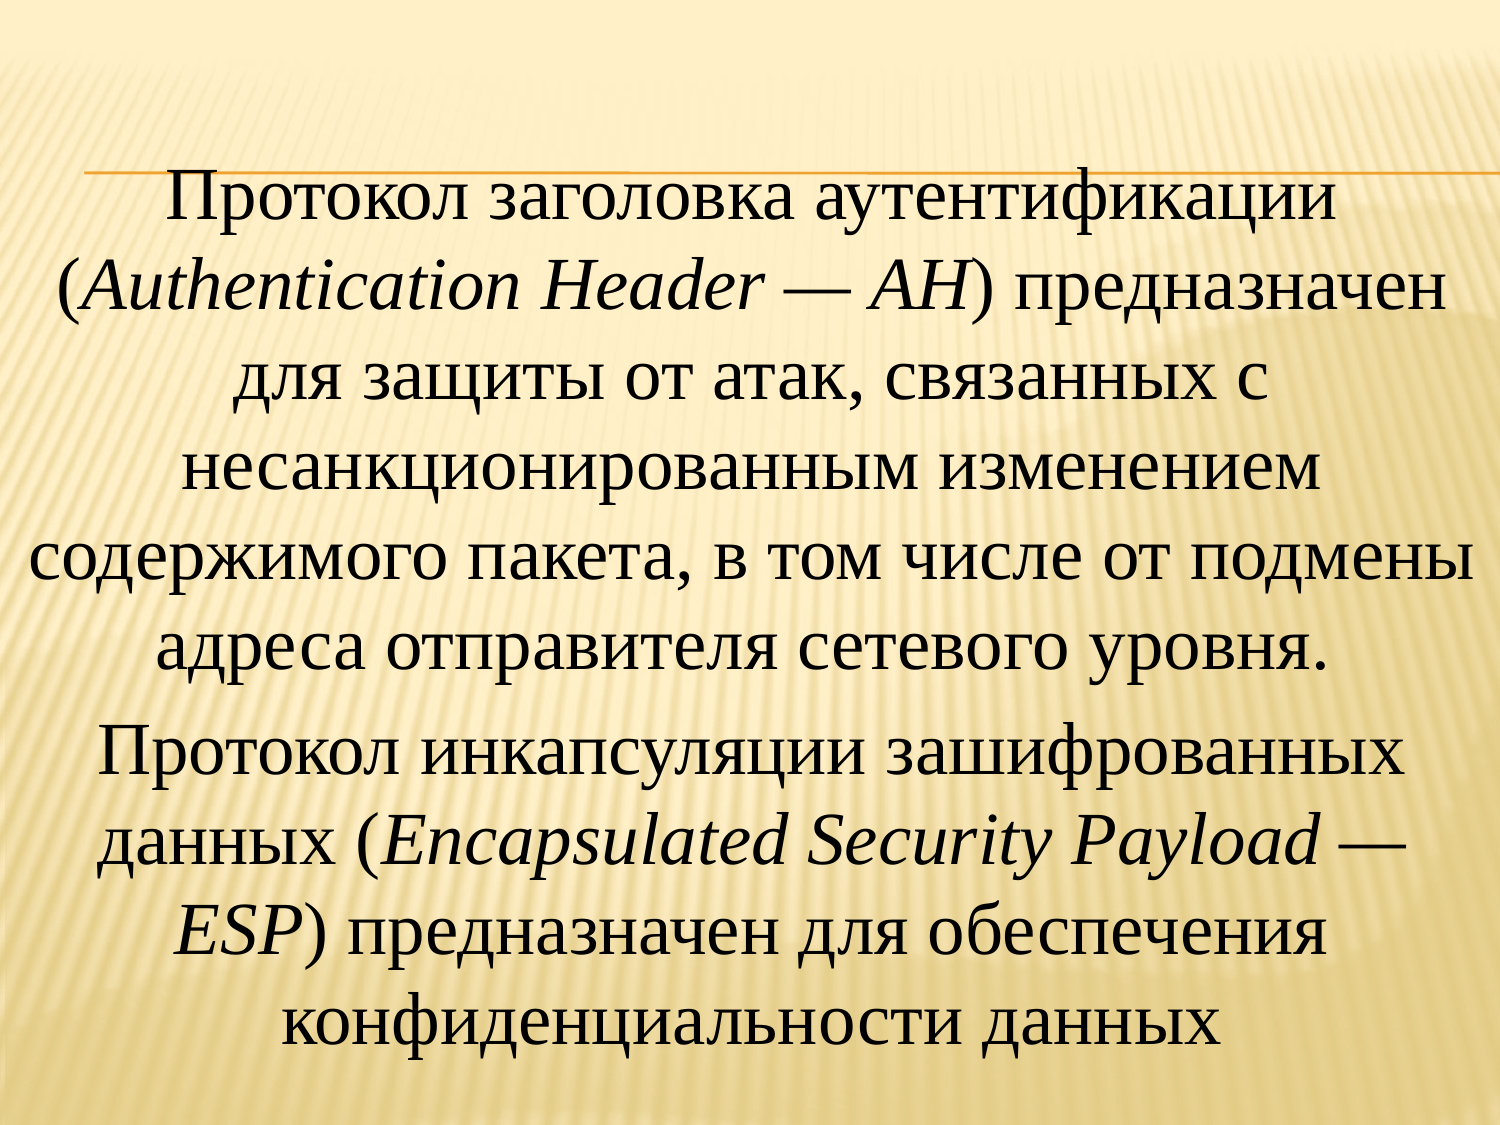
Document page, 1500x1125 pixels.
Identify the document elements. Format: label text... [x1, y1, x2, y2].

list Протокол заголовка аутентификации (Authentication Header — АН) предназначен для защиты от атак, связанных с несанкционированным изменением содержимого пакета, в том числе от подмены адреса отправителя сетевого уровня. Протокол инкапсуляции зашифрованных данных (Encapsulated Security Payload — ESP) предназначен для обеспечения конфиденциальности данных [2, 137, 1500, 1102]
